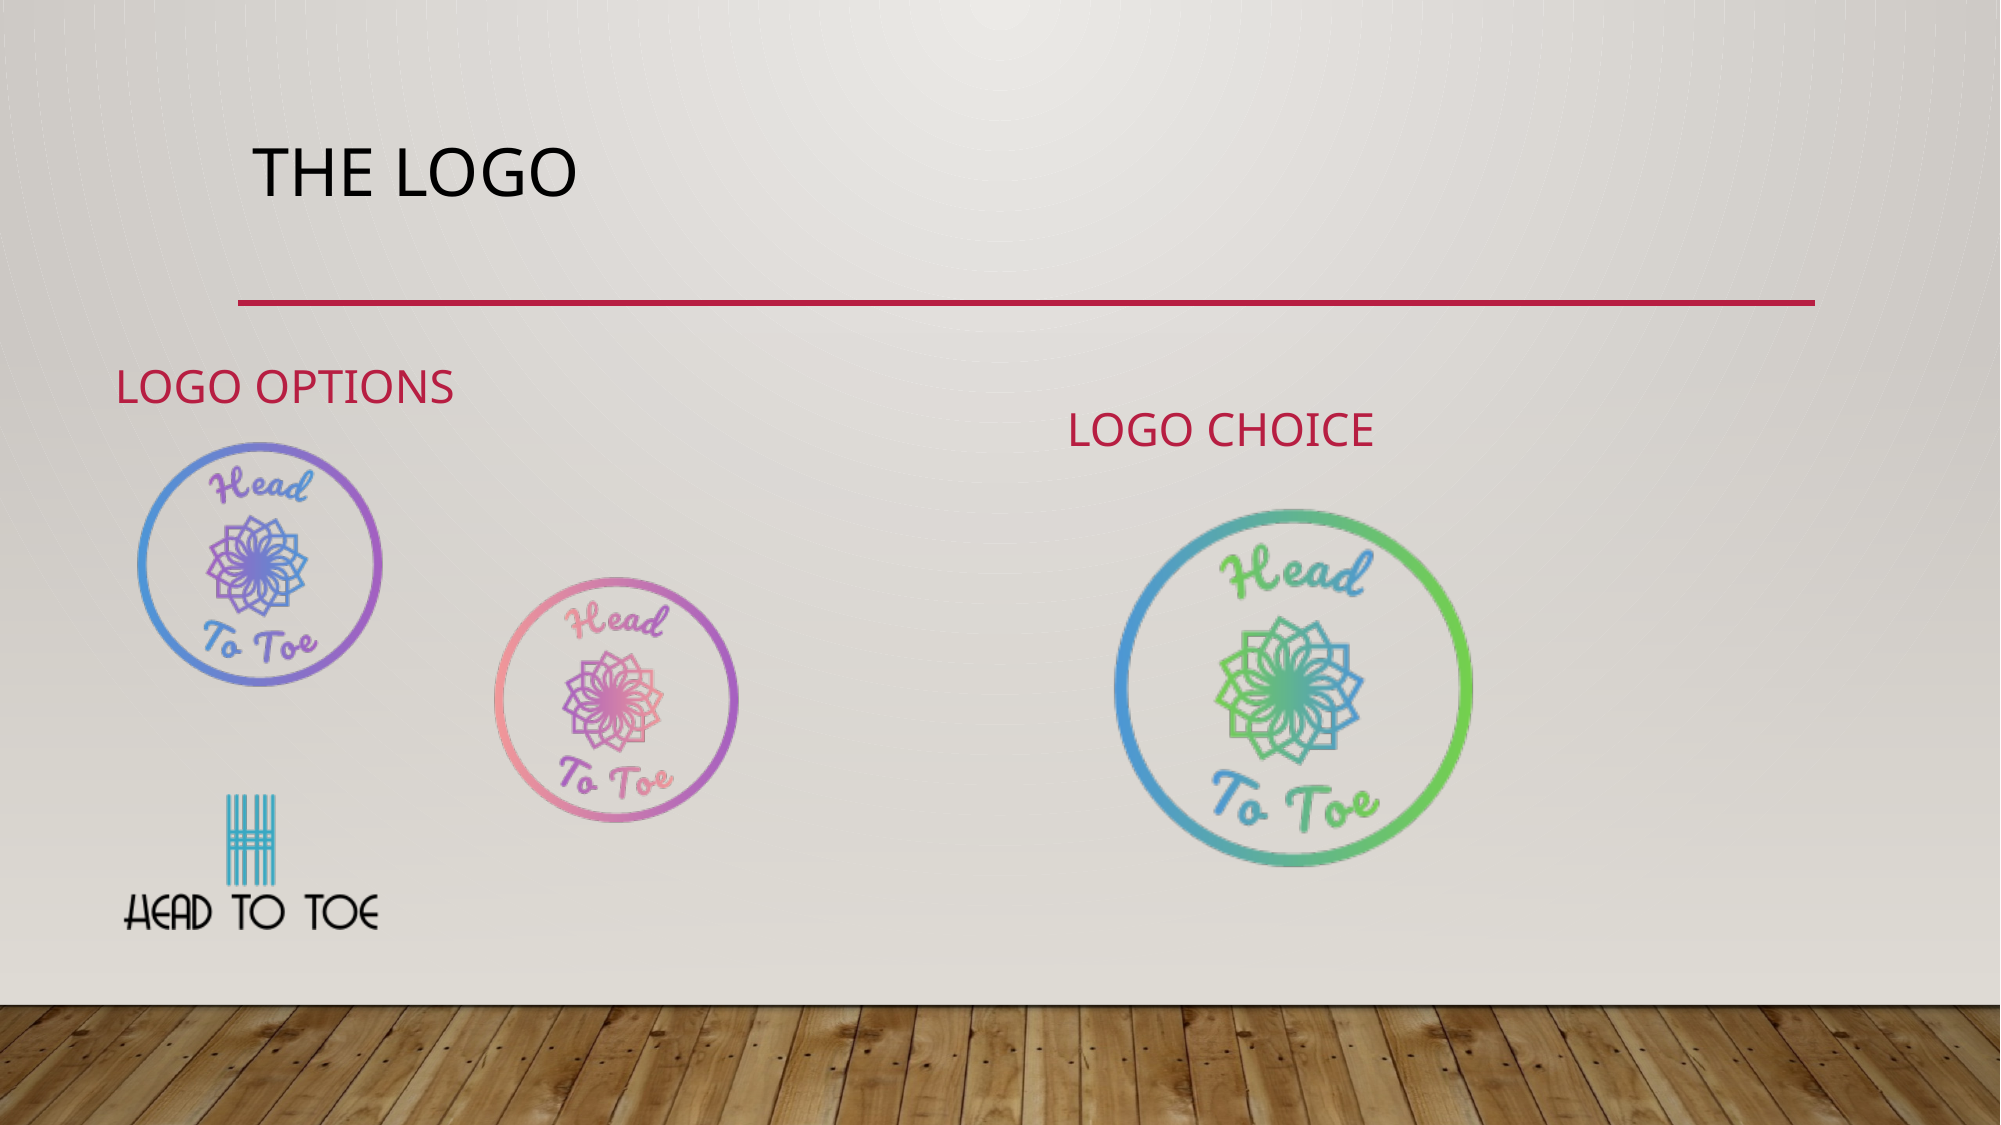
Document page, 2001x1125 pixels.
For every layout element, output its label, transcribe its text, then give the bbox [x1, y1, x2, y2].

picture [1095, 489, 1493, 888]
title The Logo [237, 131, 1814, 306]
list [124, 428, 396, 701]
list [480, 564, 753, 836]
picture [0, 1005, 2000, 1125]
picture [123, 794, 379, 931]
list Logo choice [1051, 331, 1814, 464]
list Logo options [99, 288, 862, 420]
